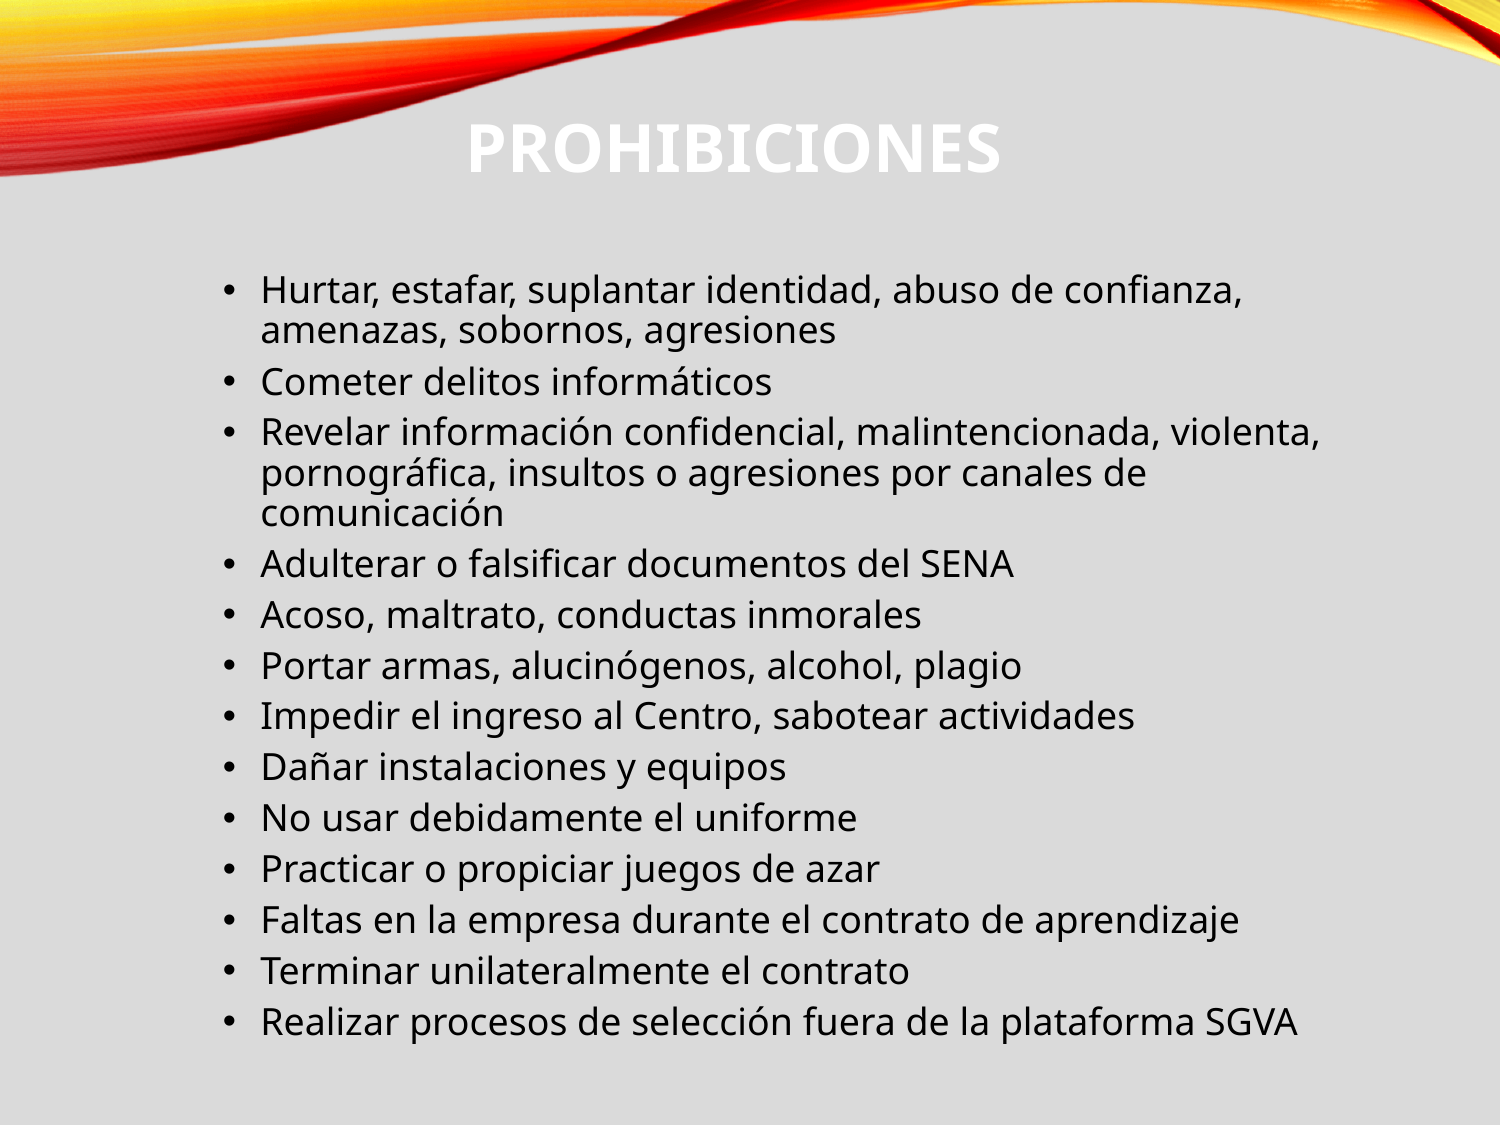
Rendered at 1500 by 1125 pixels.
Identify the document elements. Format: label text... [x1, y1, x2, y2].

picture [0, 0, 1500, 178]
title Prohibiciones [0, 42, 1018, 259]
list Hurtar, estafar, suplantar identidad, abuso de confianza, amenazas, sobornos, agresiones Cometer delitos informáticos Revelar información confidencial, malintencionada, violenta, pornográfica, insultos o agresiones por canales de comunicación Adulterar o falsificar documentos del SENA Acoso, maltrato, conductas inmorales Portar armas, alucinógenos, alcohol, plagio Impedir el ingreso al Centro, sabotear actividades Dañar instalaciones y equipos No usar debidamente el uniforme Practicar o propiciar juegos de azar Faltas en la empresa durante el contrato de aprendizaje Terminar unilateralmente el contrato Realizar procesos de selección fuera de la plataforma SGVA [132, 208, 1368, 1125]
